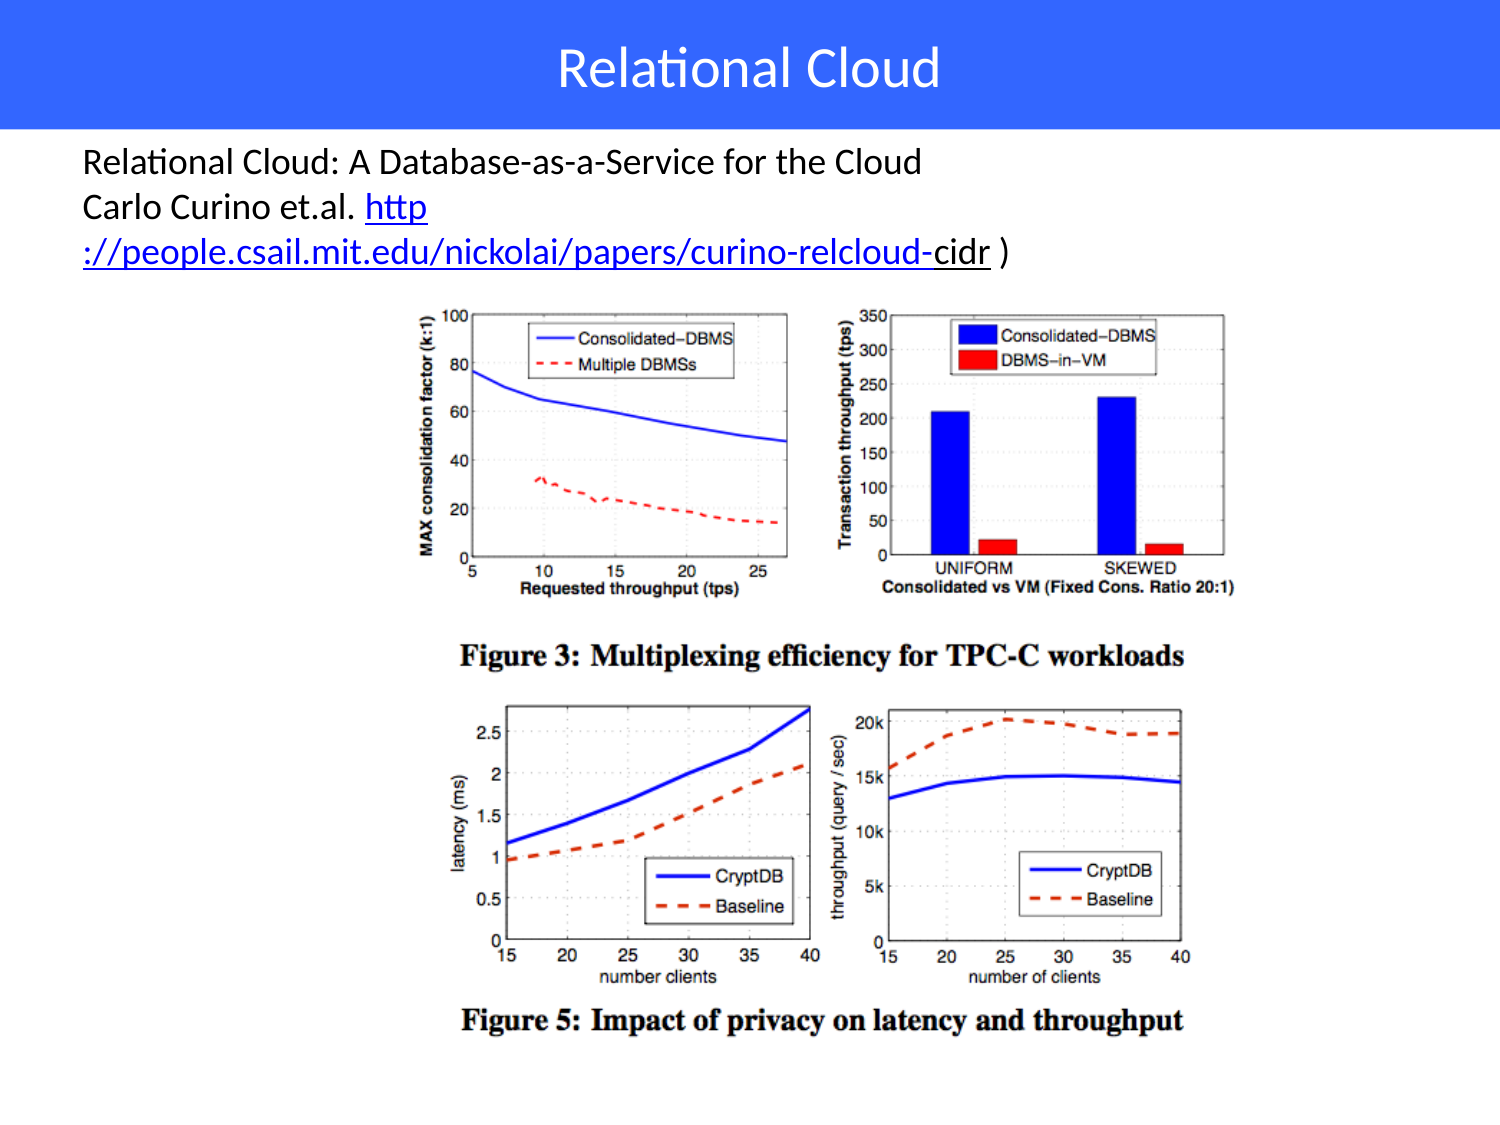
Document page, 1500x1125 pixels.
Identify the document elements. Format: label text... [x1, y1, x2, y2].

title Relational Cloud [0, 0, 1500, 130]
picture [379, 273, 1270, 1062]
text_box Relational Cloud: A Database-as-a-Service for the Cloud Carlo Curino et.al. http://people.csail.mit.edu/nickolai/papers/curino-relcloud-cidr ) [67, 130, 1191, 280]
